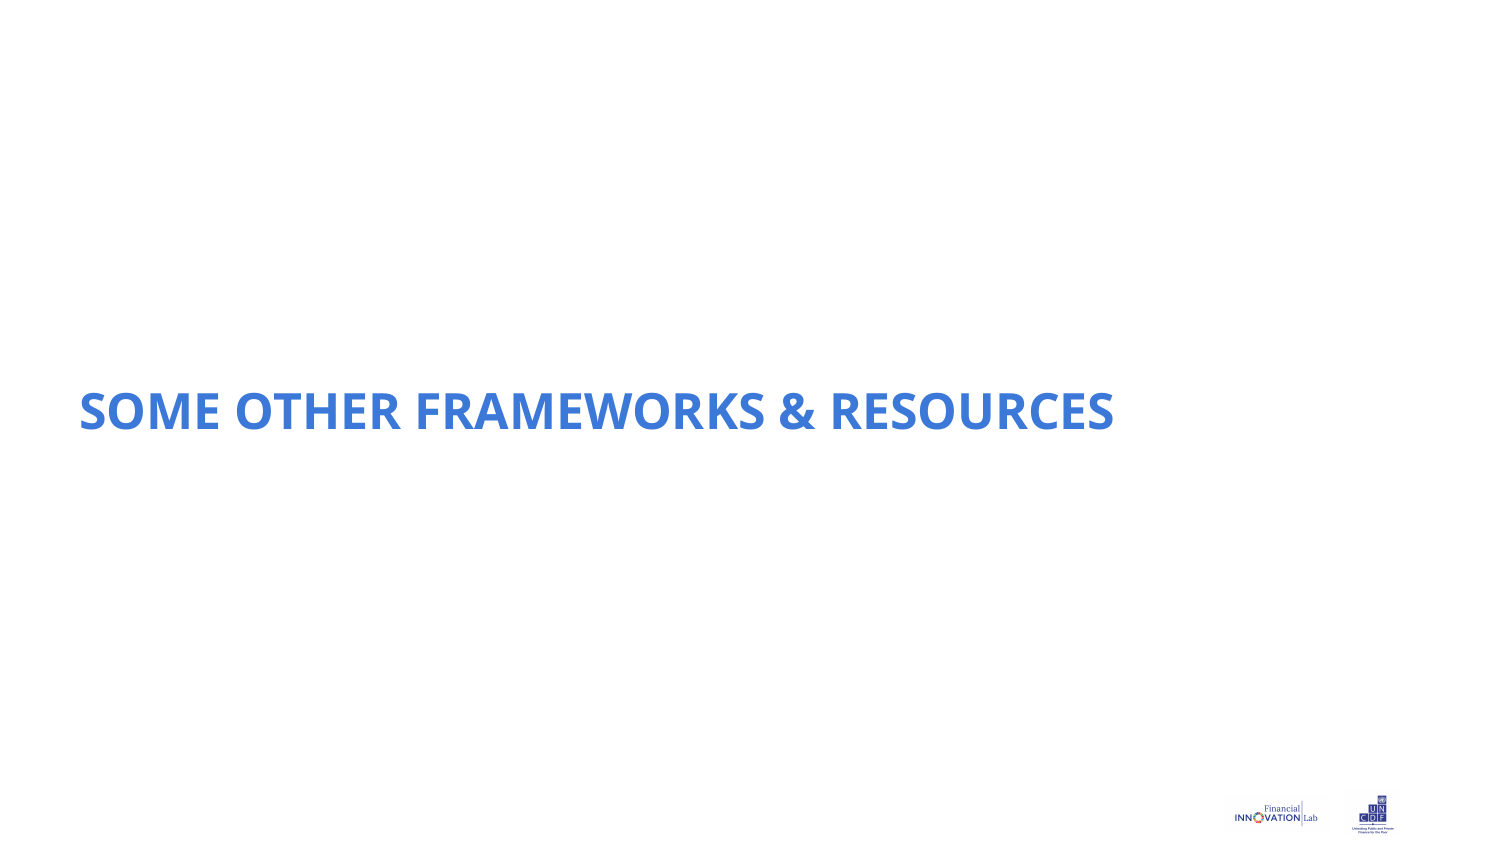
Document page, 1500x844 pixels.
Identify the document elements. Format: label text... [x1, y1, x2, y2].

list SOME OTHER FRAMEWORKS & RESOURCES [64, 364, 1309, 480]
text_box [0, 782, 1500, 844]
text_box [1223, 789, 1400, 837]
